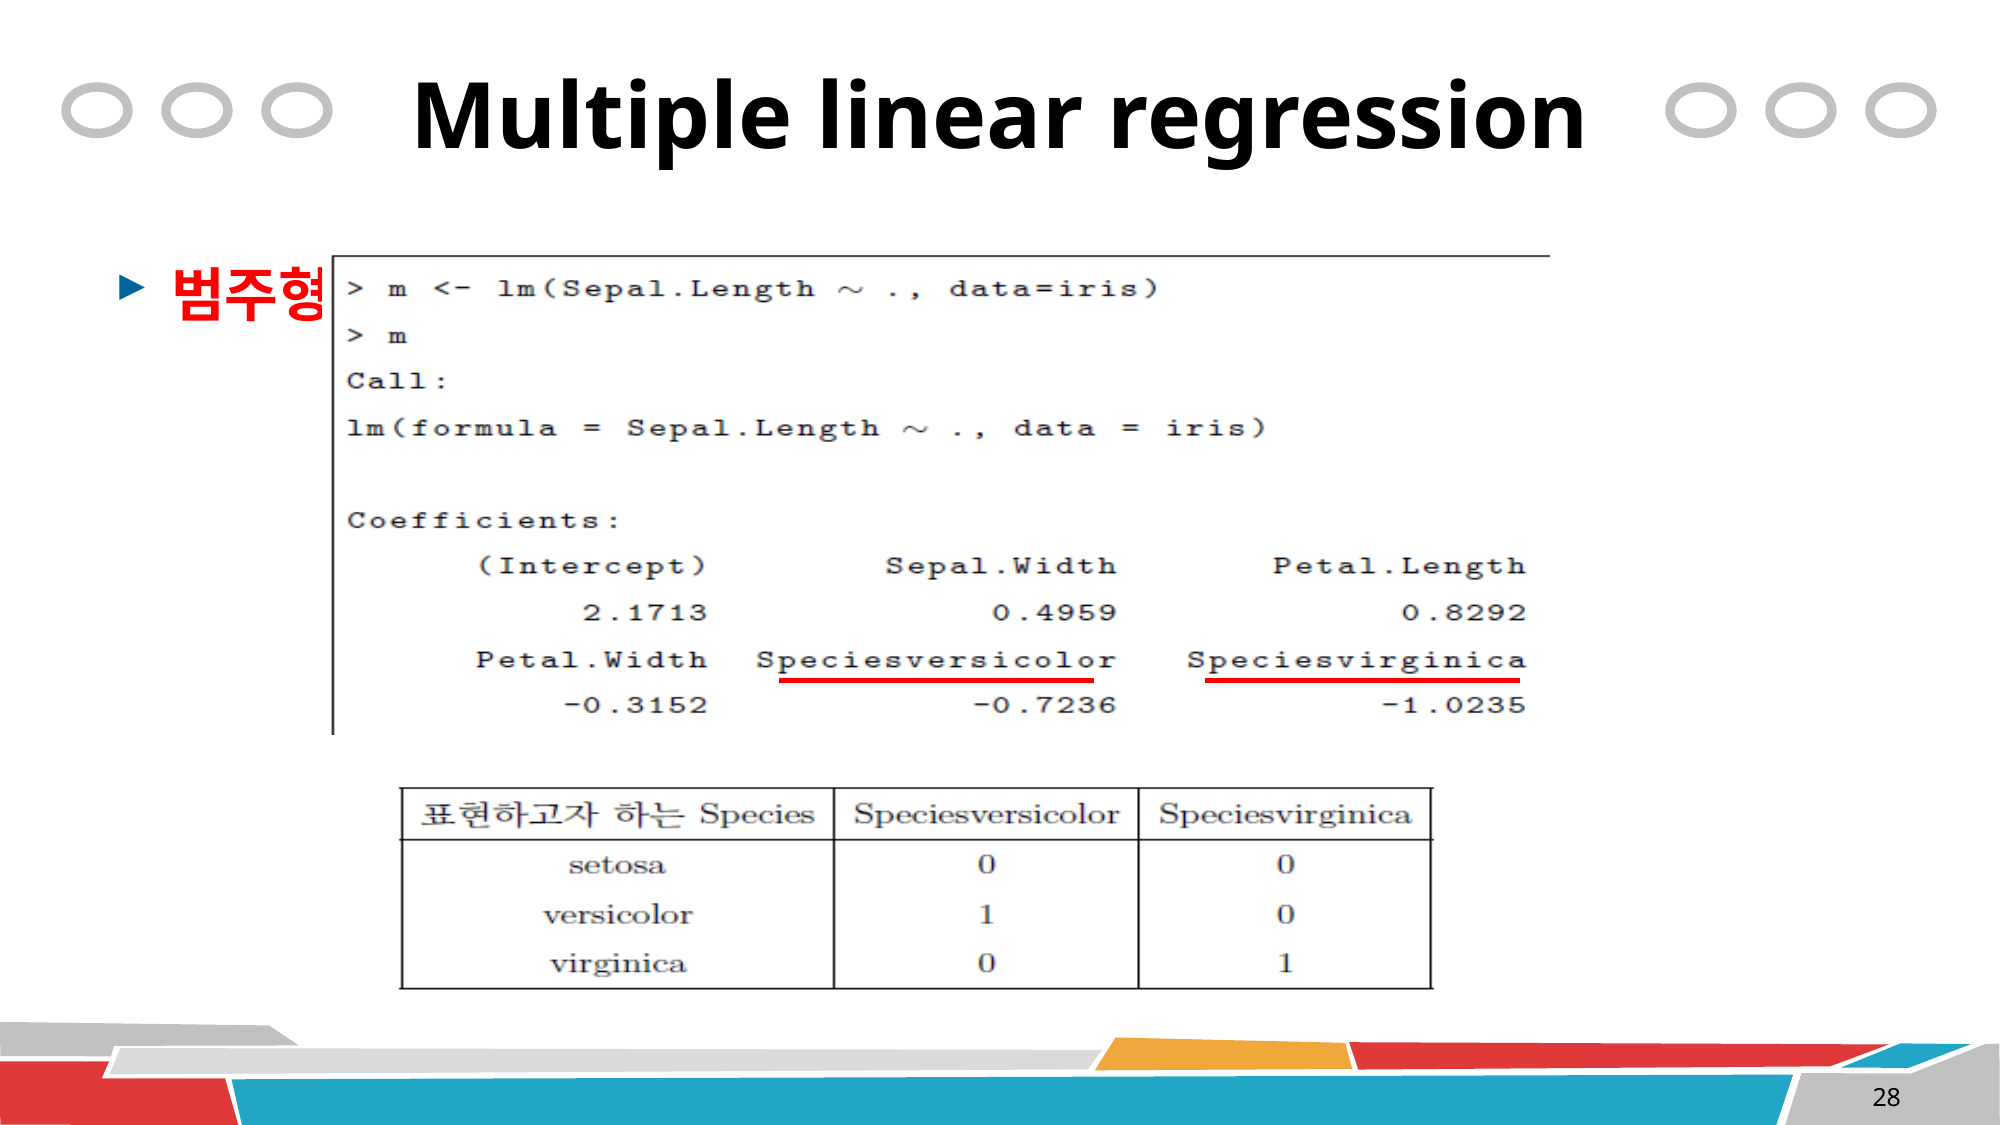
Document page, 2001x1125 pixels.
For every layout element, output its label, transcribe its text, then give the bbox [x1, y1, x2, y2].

title Multiple linear regression [350, 18, 1650, 206]
picture [385, 774, 1451, 996]
picture [322, 243, 1551, 735]
slide_number 28 [1816, 1080, 1916, 1118]
list 범주형변수를 설명변수에 추가 [99, 250, 1900, 1005]
